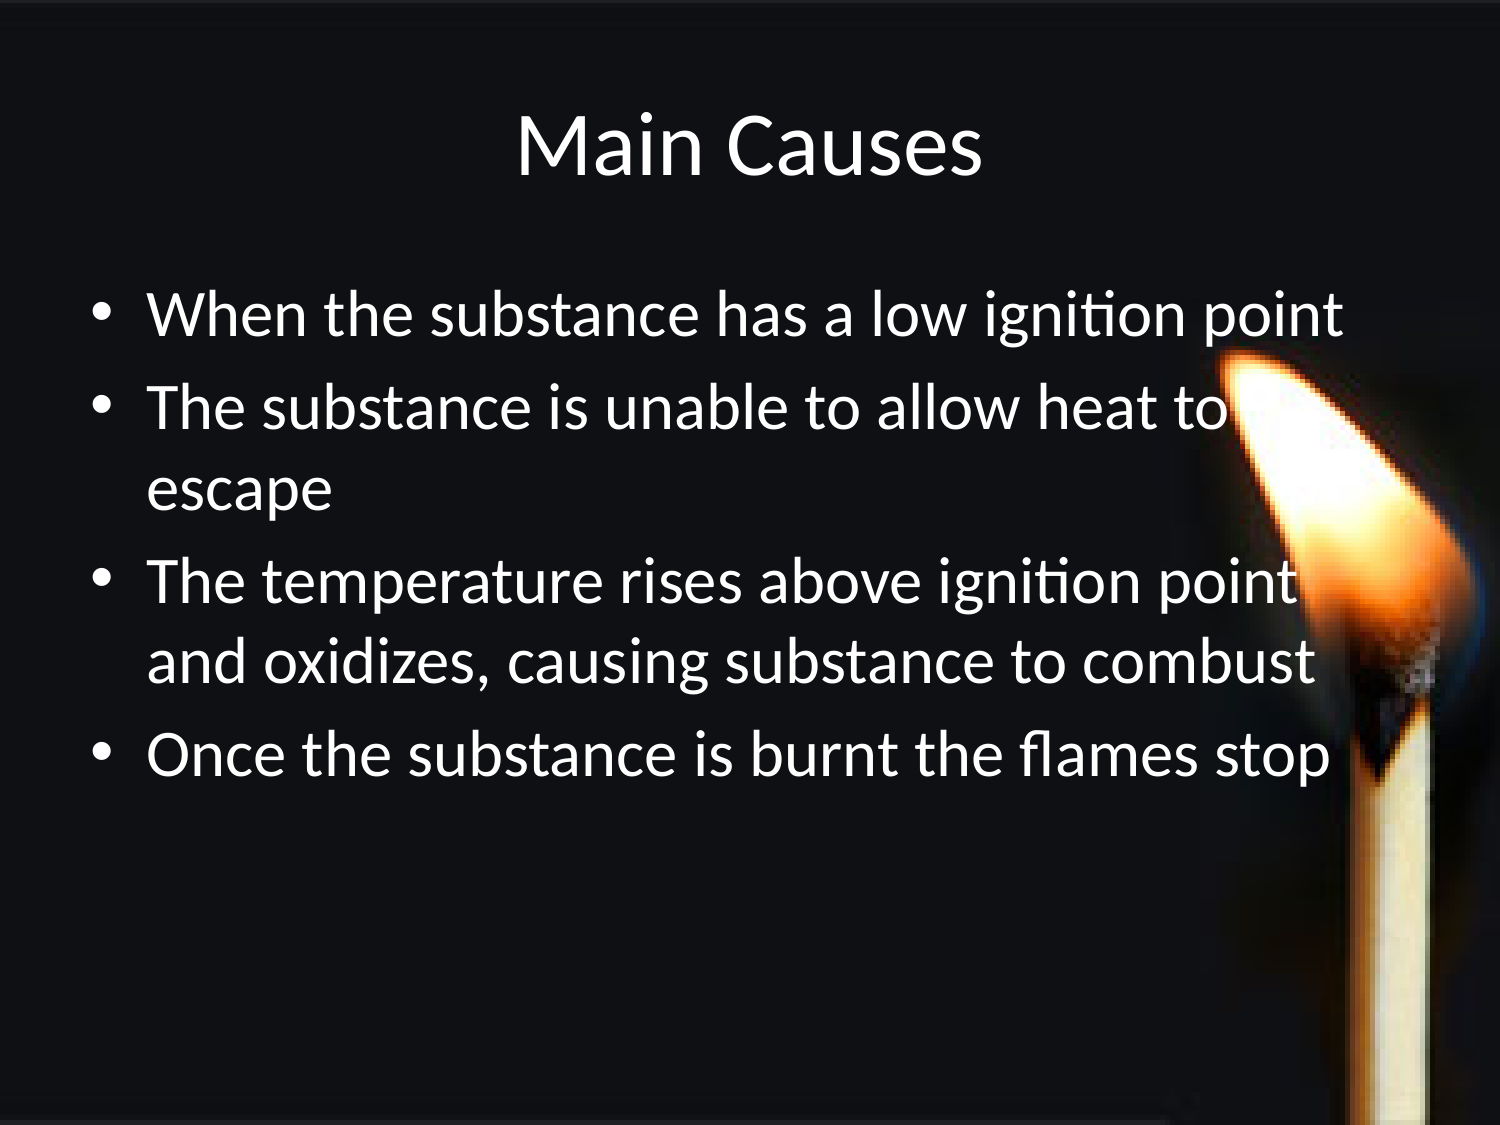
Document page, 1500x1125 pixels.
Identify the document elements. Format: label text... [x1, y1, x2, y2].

list When the substance has a low ignition point The substance is unable to allow heat to escape The temperature rises above ignition point and oxidizes, causing substance to combust Once the substance is burnt the flames stop [75, 262, 1425, 1005]
picture [0, 0, 1500, 1125]
title Main Causes [75, 45, 1425, 233]
